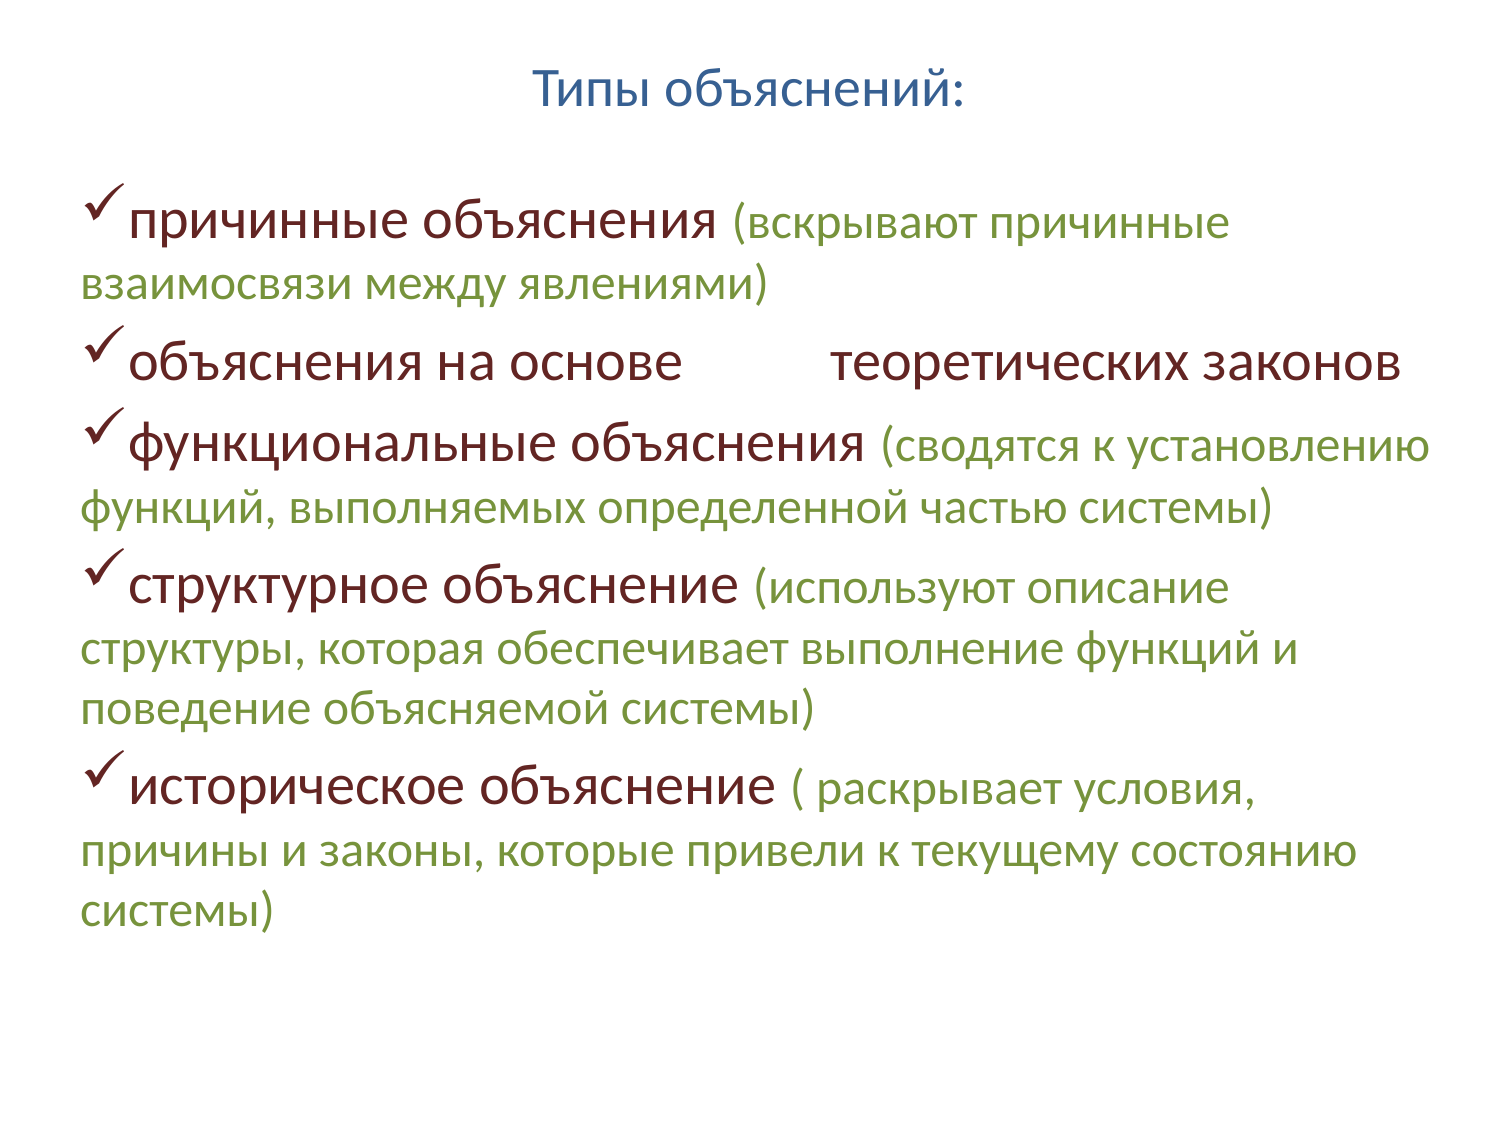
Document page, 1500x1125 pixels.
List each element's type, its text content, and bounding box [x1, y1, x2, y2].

subtitle причинные объяснения (вскрывают причинные взаимосвязи между явлениями) объяснения на основе теоретических законов функциональные объяснения (сводятся к установлению функций, выполняемых определенной частью системы) структурное объяснение (используют описание структуры, которая обеспечивает выполнение функций и поведение объясняемой системы) историческое объяснение ( раскрывает условия, причины и законы, которые привели к текущему состоянию системы) [64, 172, 1459, 1083]
title Типы объяснений: [112, 42, 1388, 126]
